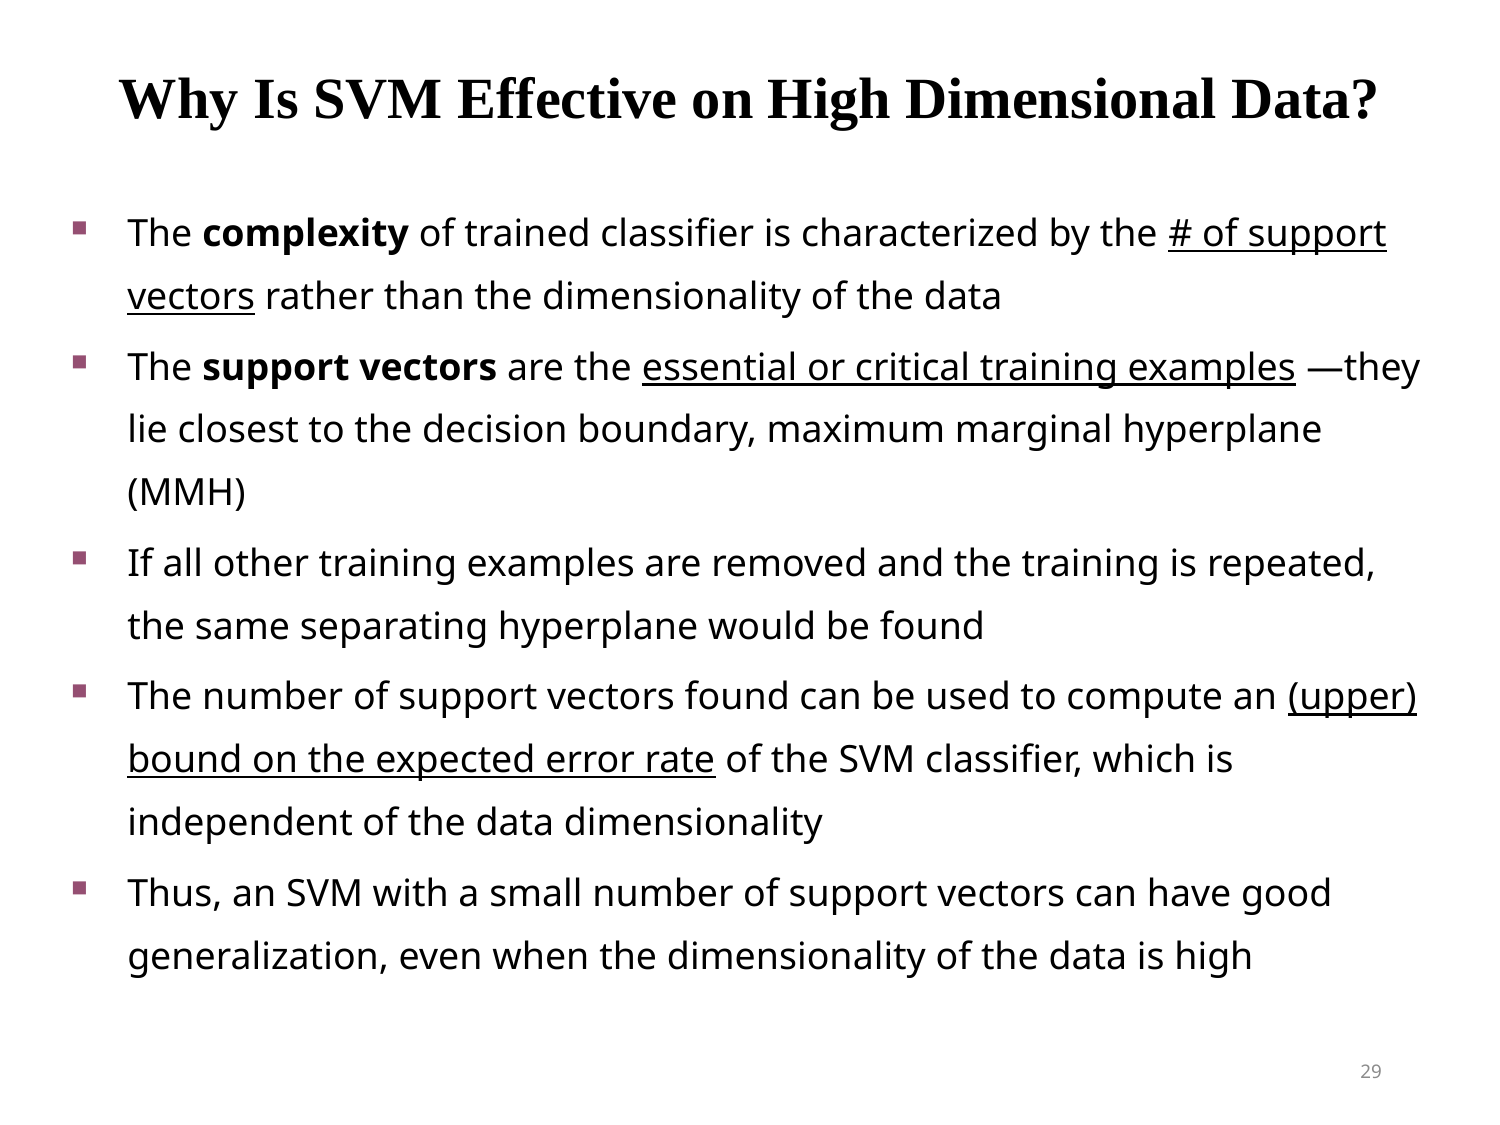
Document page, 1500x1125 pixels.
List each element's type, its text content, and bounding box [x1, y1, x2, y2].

title Why Is SVM Effective on High Dimensional Data? [0, 50, 1500, 150]
text_box The complexity of trained classifier is characterized by the # of support vectors rather than the dimensionality of the data The support vectors are the essential or critical training examples —they lie closest to the decision boundary, maximum marginal hyperplane (MMH) If all other training examples are removed and the training is repeated, the same separating hyperplane would be found The number of support vectors found can be used to compute an (upper) bound on the expected error rate of the SVM classifier, which is independent of the data dimensionality Thus, an SVM with a small number of support vectors can have good generalization, even when the dimensionality of the data is high [56, 183, 1444, 1009]
slide_number 29 [1059, 1042, 1397, 1103]
